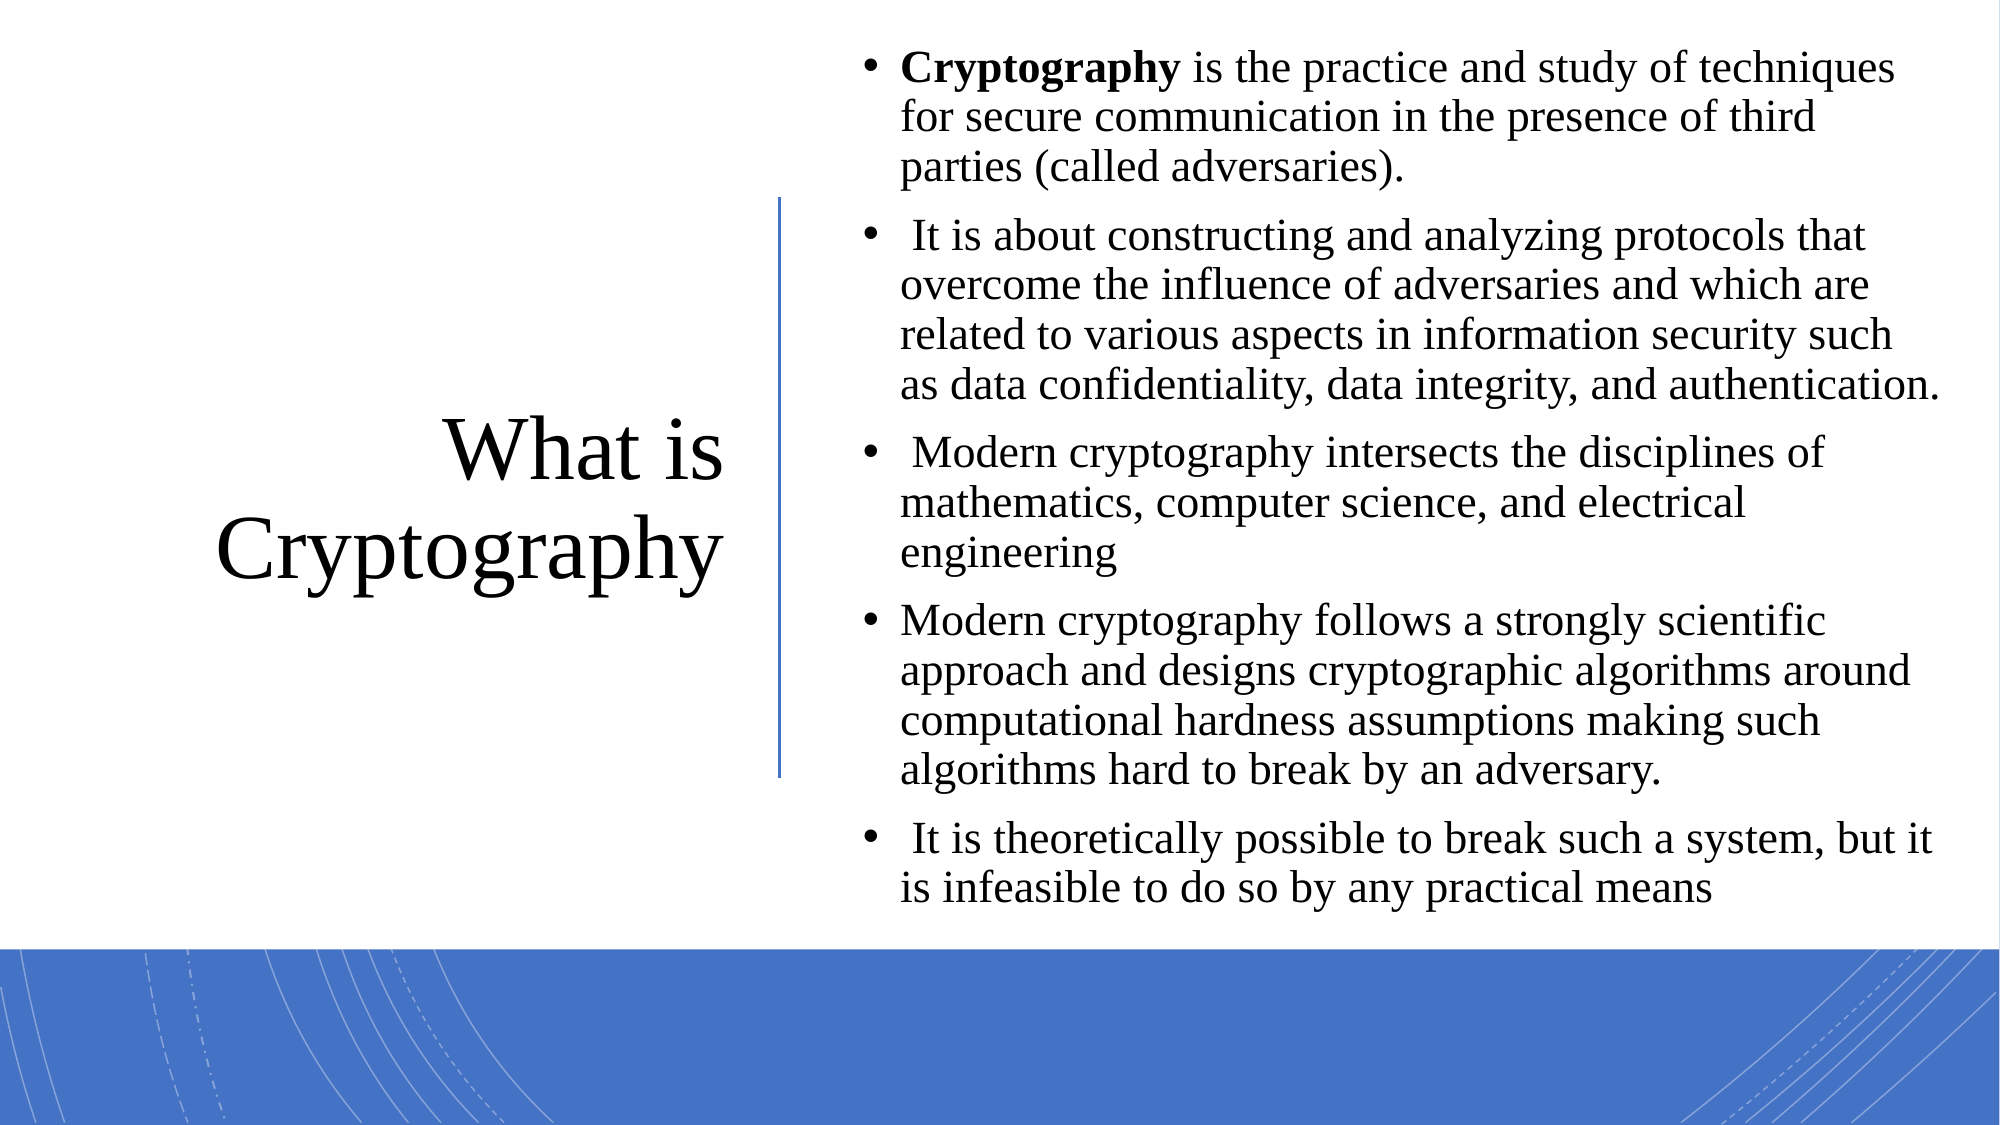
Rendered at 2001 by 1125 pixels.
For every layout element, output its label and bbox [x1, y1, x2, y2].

text_box [1996, 0, 2000, 950]
text_box [1996, 950, 2000, 1125]
text_box [0, 0, 1996, 1125]
